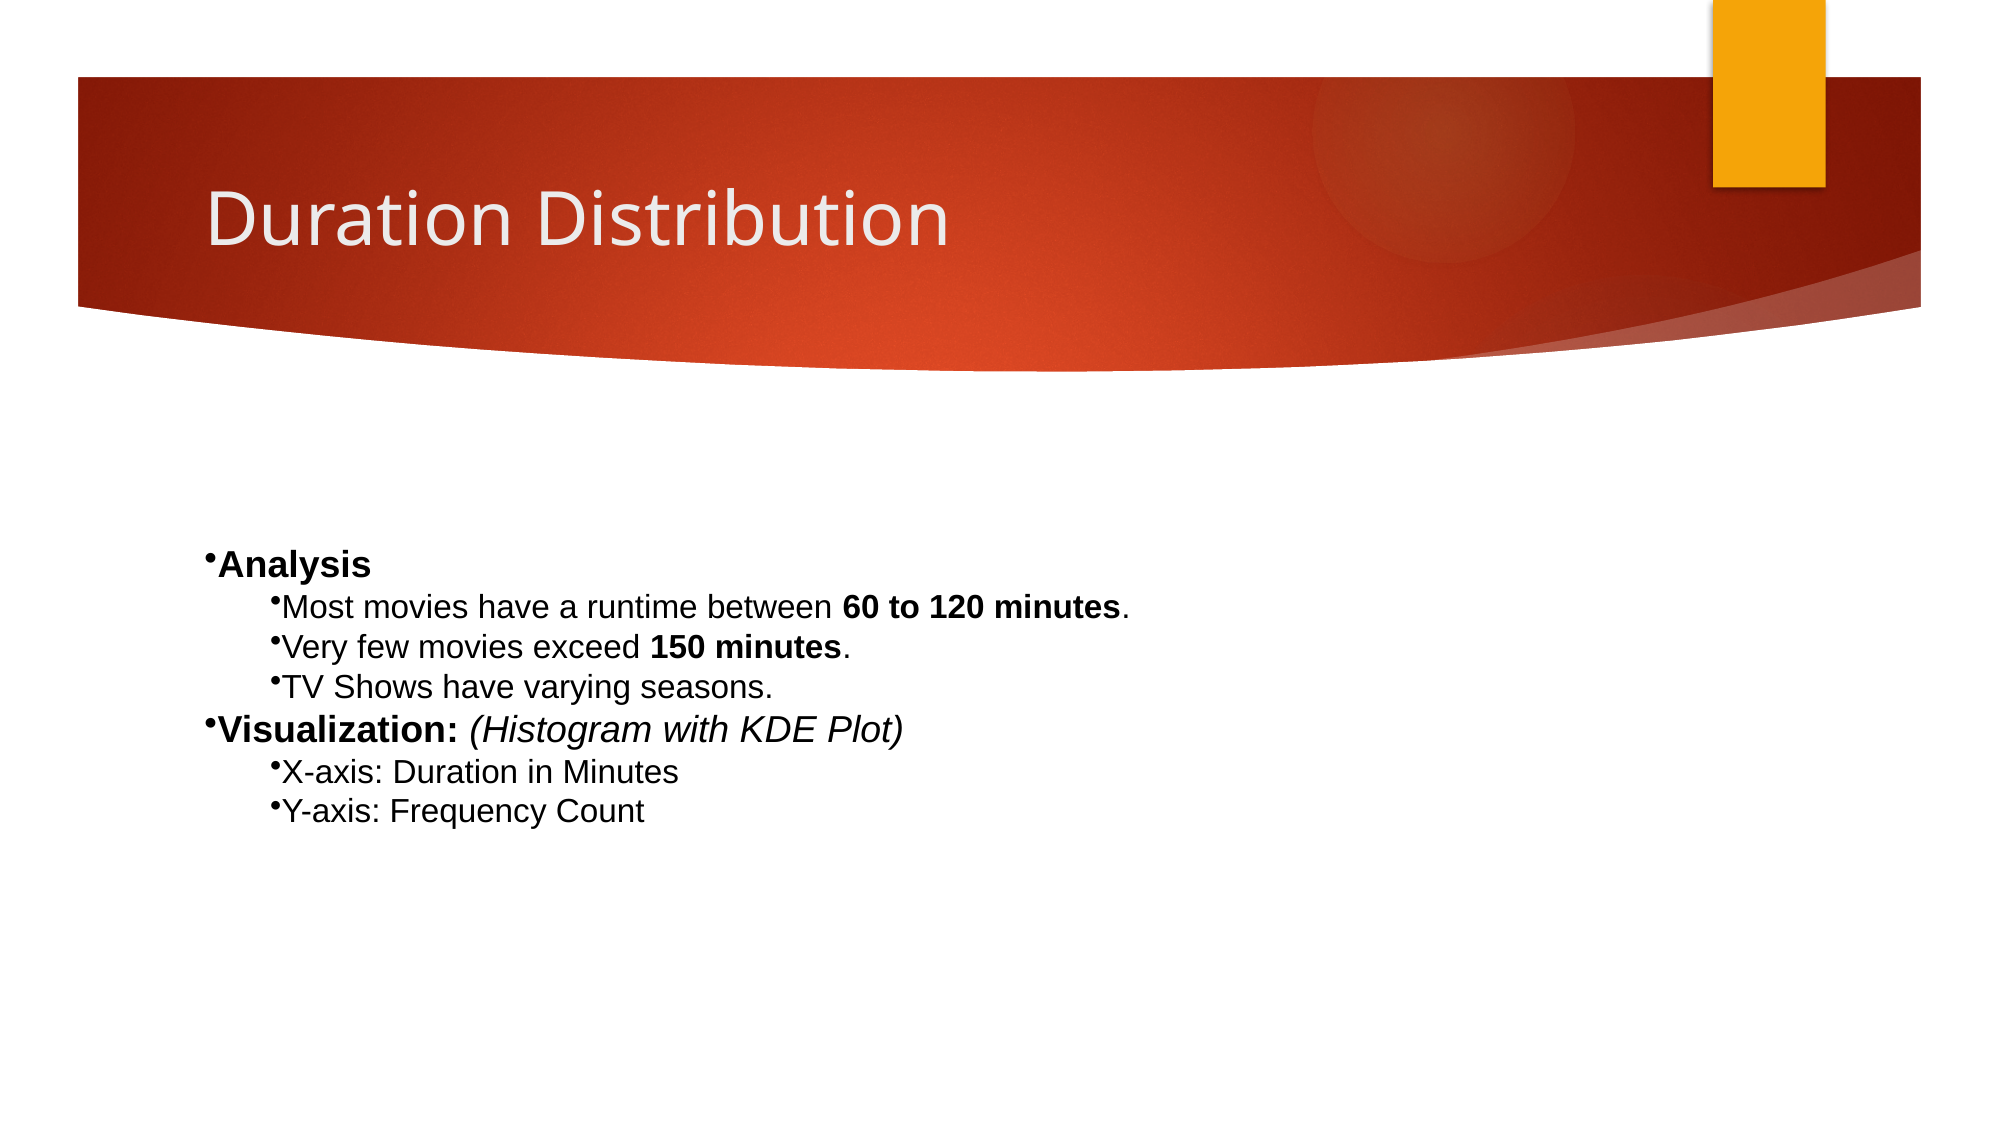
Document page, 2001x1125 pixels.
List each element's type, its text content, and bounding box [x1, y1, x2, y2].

title Duration Distribution [189, 155, 1627, 275]
list Analysis Most movies have a runtime between 60 to 120 minutes. Very few movies exceed 150 minutes. TV Shows have varying seasons. Visualization: (Histogram with KDE Plot) X-axis: Duration in Minutes Y-axis: Frequency Count [189, 380, 1682, 1034]
